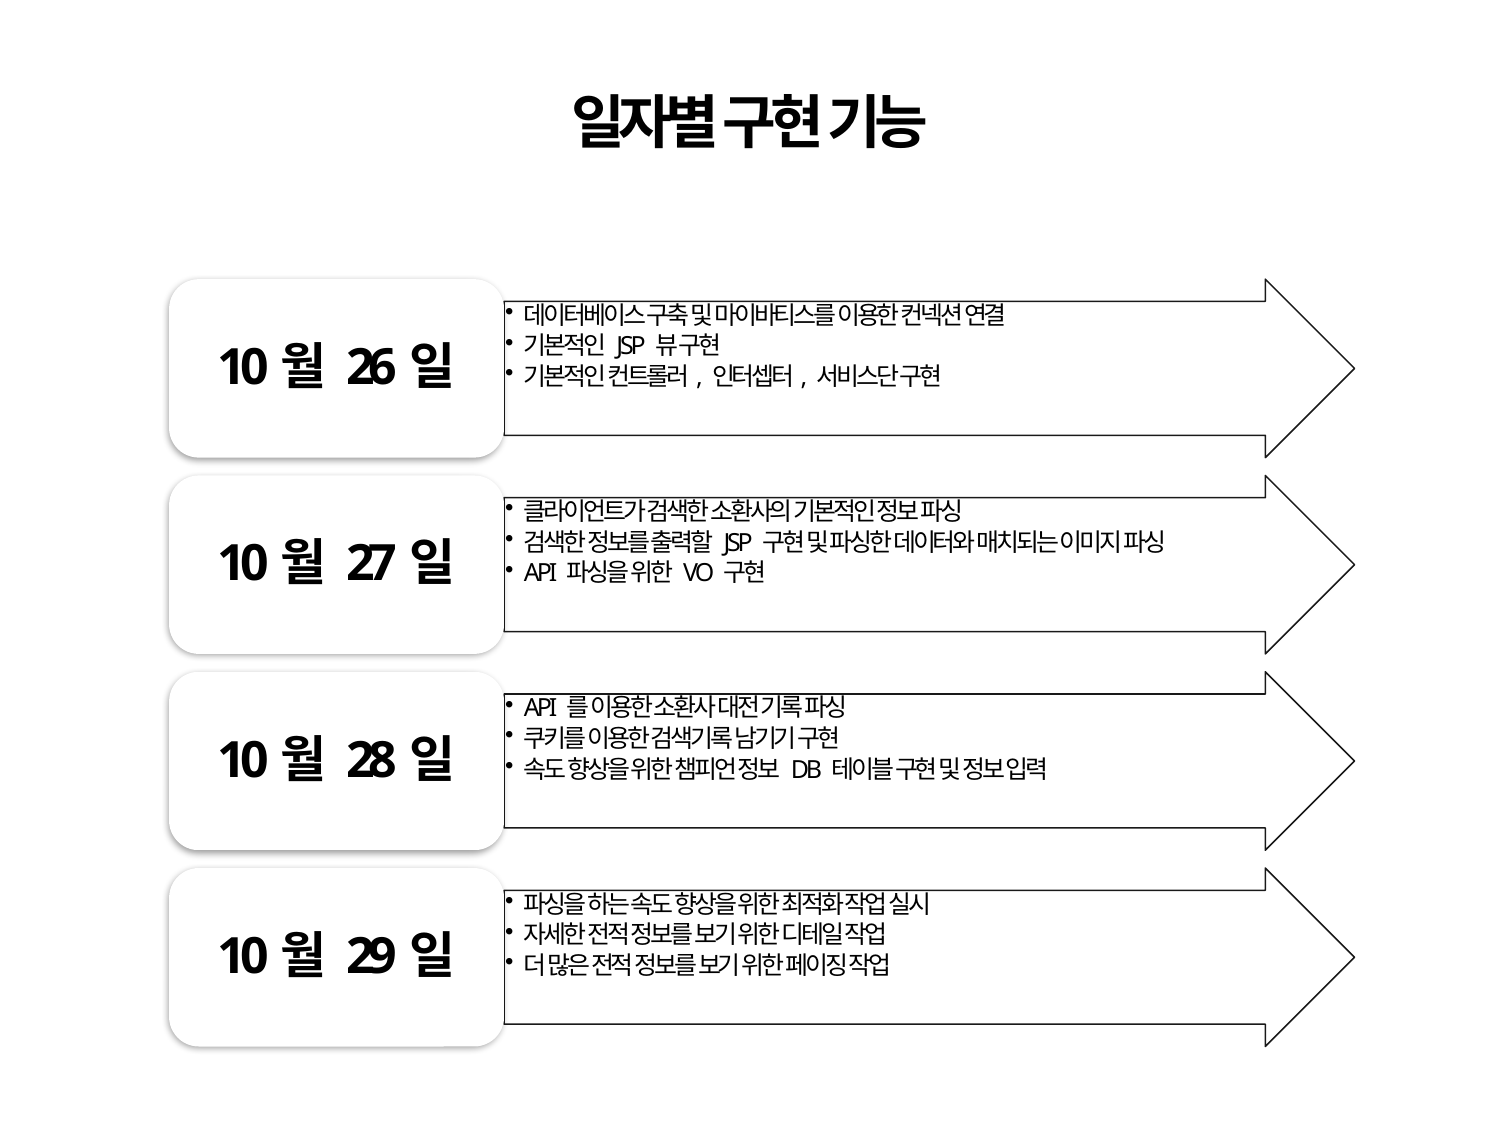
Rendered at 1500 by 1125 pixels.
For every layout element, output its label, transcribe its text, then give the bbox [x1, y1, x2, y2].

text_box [52, 278, 1471, 1047]
text_box 일자별 구현 기능 [112, 0, 1388, 242]
